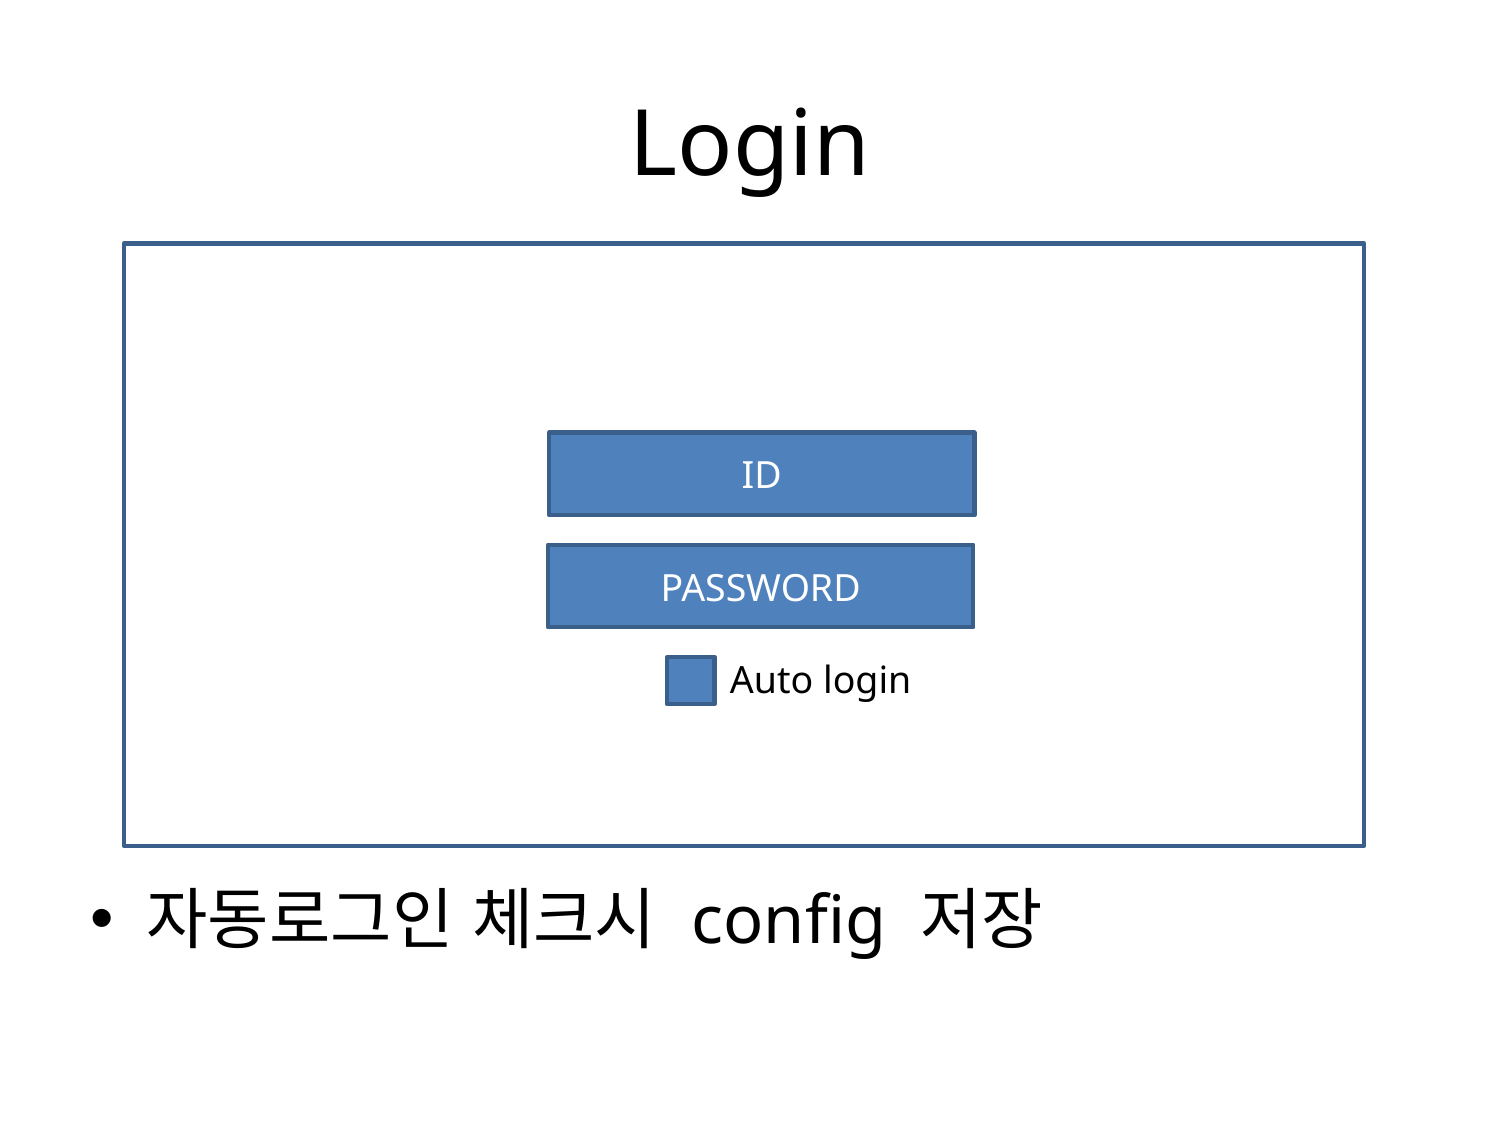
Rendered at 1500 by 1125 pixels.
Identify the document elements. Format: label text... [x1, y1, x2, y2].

text_box ID [547, 430, 977, 517]
list 자동로그인 체크시 config 저장 [75, 869, 1425, 1005]
text_box Auto login [715, 648, 1005, 754]
text_box [665, 655, 715, 706]
title Login [75, 45, 1425, 233]
text_box PASSWORD [546, 543, 975, 629]
text_box [122, 241, 1366, 848]
